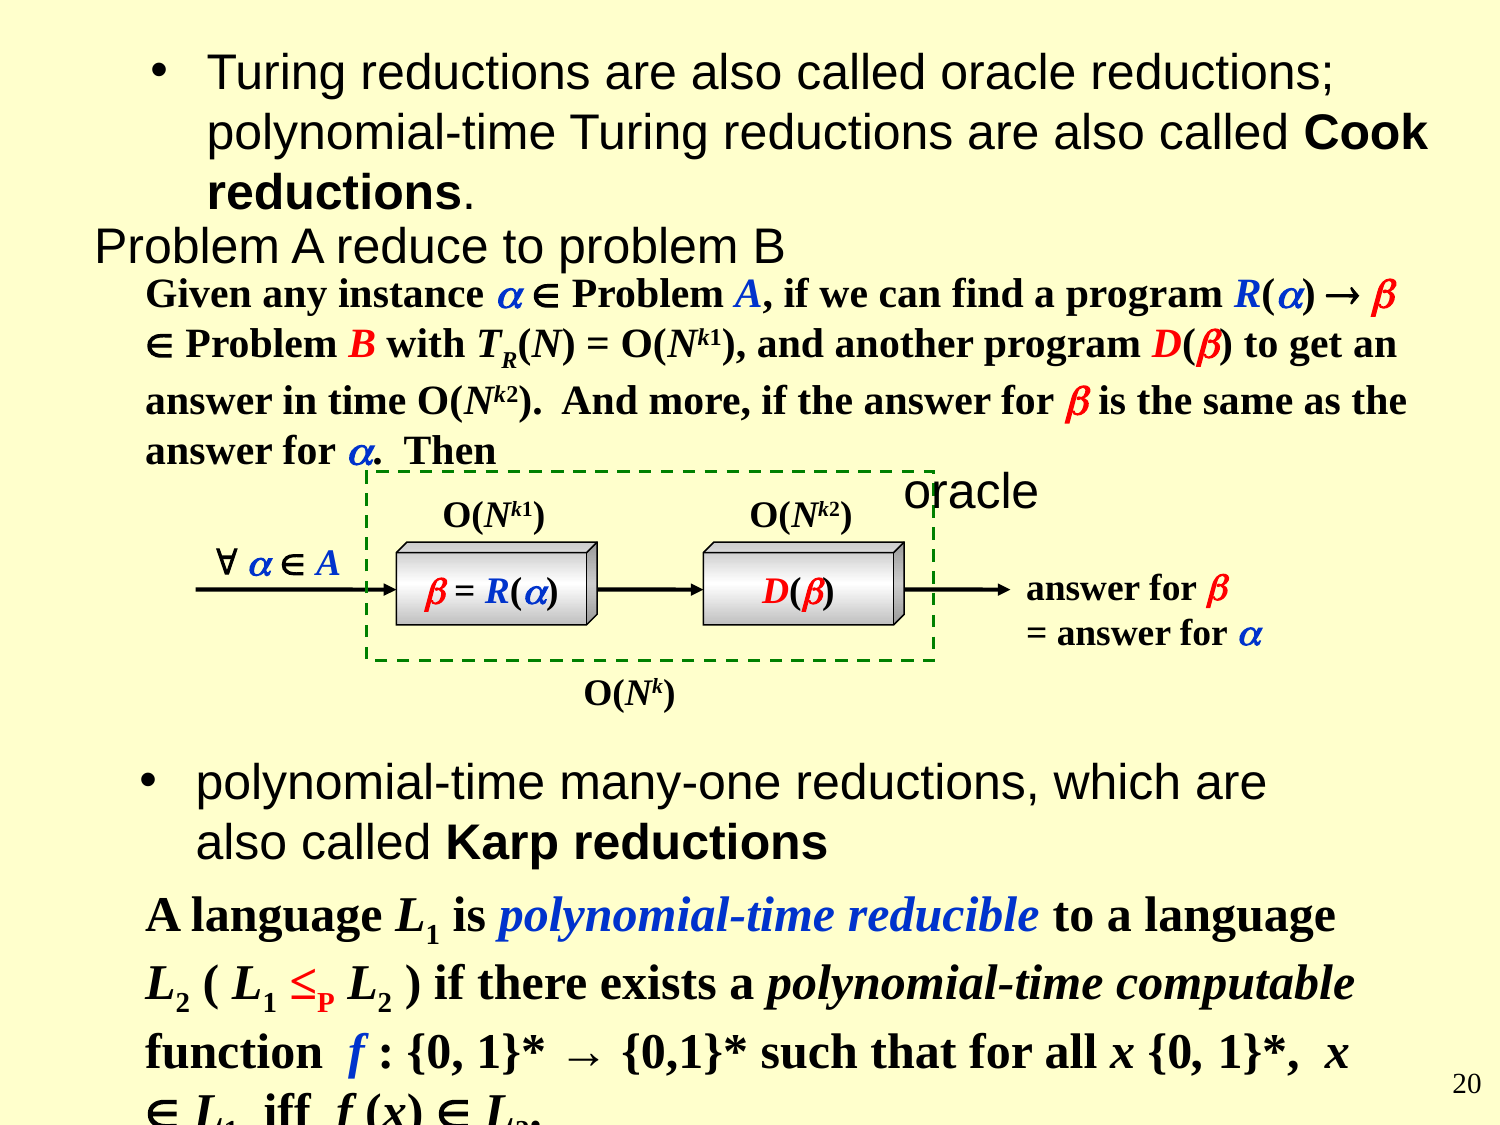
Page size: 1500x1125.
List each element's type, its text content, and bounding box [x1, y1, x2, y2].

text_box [195, 530, 361, 591]
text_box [940, 554, 1277, 661]
text_box Turing reductions are also called oracle reductions; polynomial-time Turing reductions are also called Cook reductions. [135, 31, 1466, 227]
text_box oracle [888, 451, 1055, 526]
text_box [366, 471, 934, 721]
slide_number 20 [1403, 1056, 1498, 1125]
text_box A language L1 is polynomial-time reducible to a language L2 ( L1 ≤P L2 ) if there exists a polynomial-time computable function f : {0, 1}* → {0,1}* such that for all x {0, 1}*, x  L1 iff f (x)  L2. [130, 874, 1403, 1125]
text_box polynomial-time many-one reductions, which are also called Karp reductions [124, 741, 1342, 877]
text_box Problem A reduce to problem B [79, 206, 802, 282]
text_box Given any instance   Problem A, if we can find a program R()    Problem B with TR(N) = O(Nk1), and another program D() to get an answer in time O(Nk2). And more, if the answer for  is the same as the answer for . Then [130, 258, 1442, 481]
